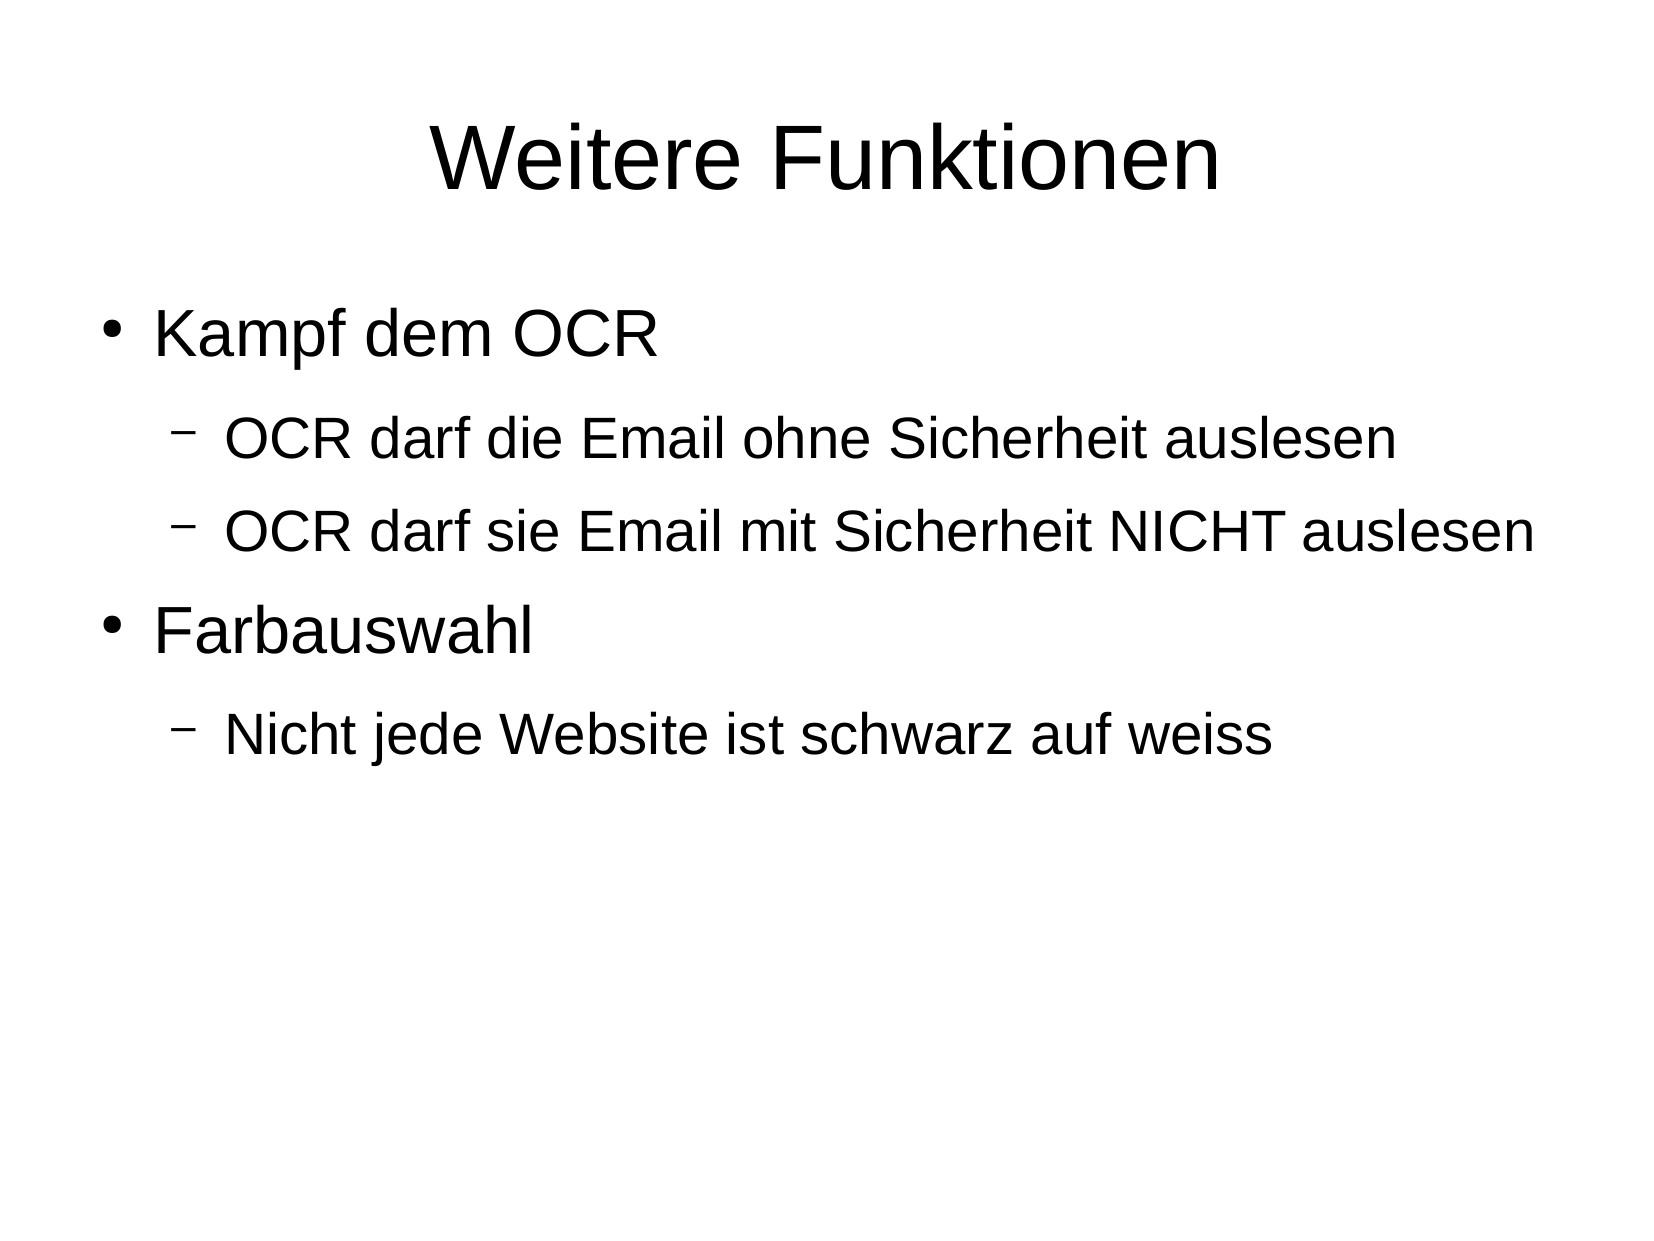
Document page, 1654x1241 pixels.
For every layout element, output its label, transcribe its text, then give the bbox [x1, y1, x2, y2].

list Kampf dem OCR OCR darf die Email ohne Sicherheit auslesen OCR darf sie Email mit Sicherheit NICHT auslesen Farbauswahl Nicht jede Website ist schwarz auf weiss [82, 290, 1571, 1010]
title Weitere Funktionen [82, 49, 1571, 257]
